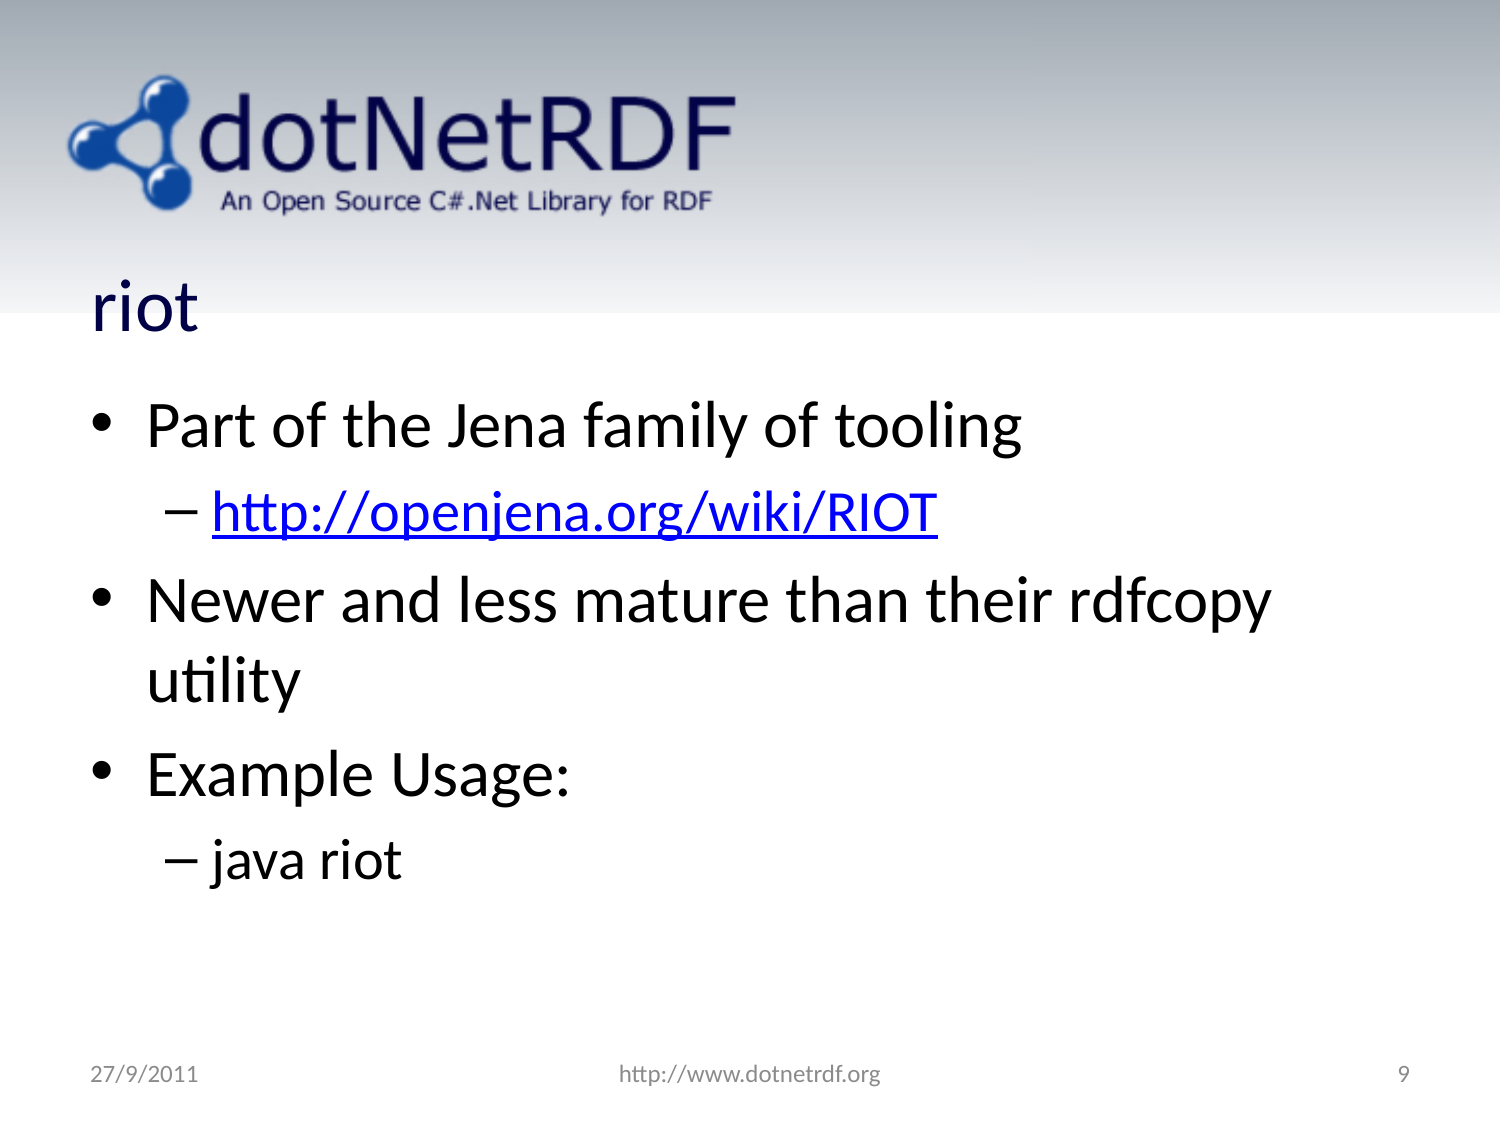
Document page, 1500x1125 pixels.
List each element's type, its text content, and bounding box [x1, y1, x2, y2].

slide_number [75, 1042, 425, 1103]
slide_number 9 [1074, 1042, 1425, 1103]
picture [0, 0, 1500, 313]
title riot [76, 243, 1424, 361]
list Part of the Jena family of tooling http://openjena.org/wiki/RIOT Newer and less mature than their rdfcopy utility Example Usage: java riot [75, 373, 1425, 1005]
footer http://www.dotnetrdf.org [512, 1042, 988, 1103]
